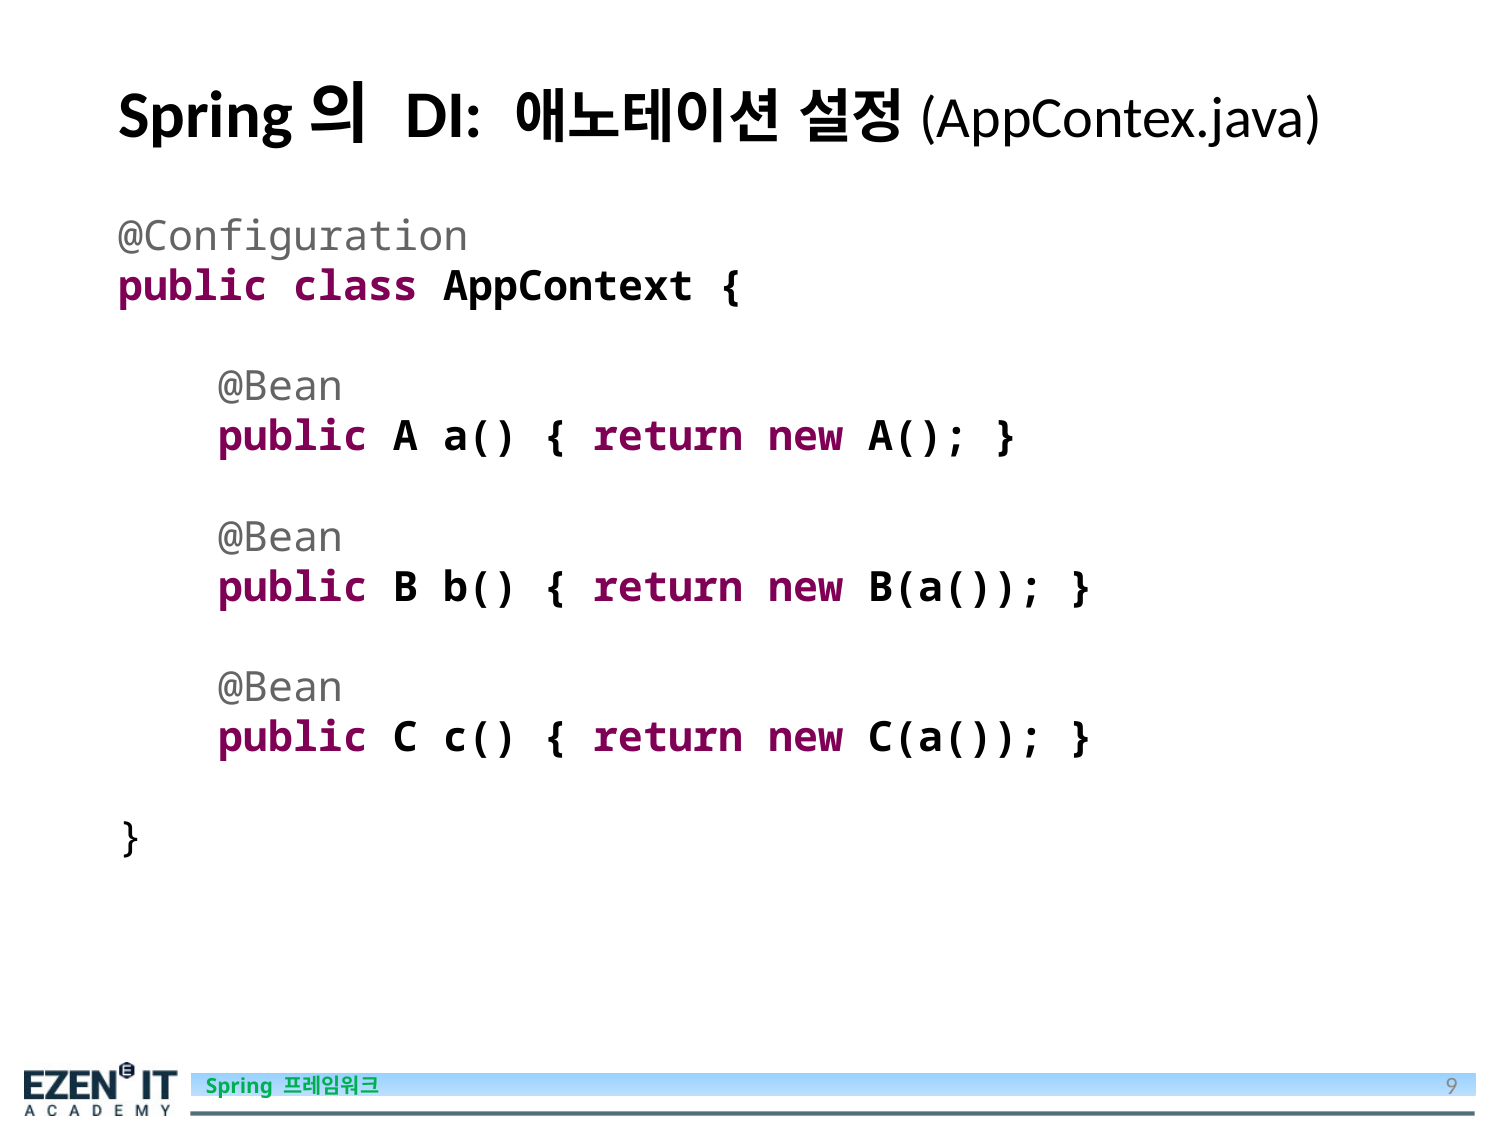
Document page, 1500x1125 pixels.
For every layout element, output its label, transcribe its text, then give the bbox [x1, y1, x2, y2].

picture [24, 1062, 178, 1116]
slide_number 9 [1405, 1053, 1473, 1117]
title Spring의 DI: 애노테이션 설정(AppContex.java) [103, 59, 1397, 172]
list @Configuration public class AppContext { @Bean public A a() { return new A(); } @Bean public B b() { return new B(a()); } @Bean public C c() { return new C(a()); } } [103, 201, 1397, 1044]
